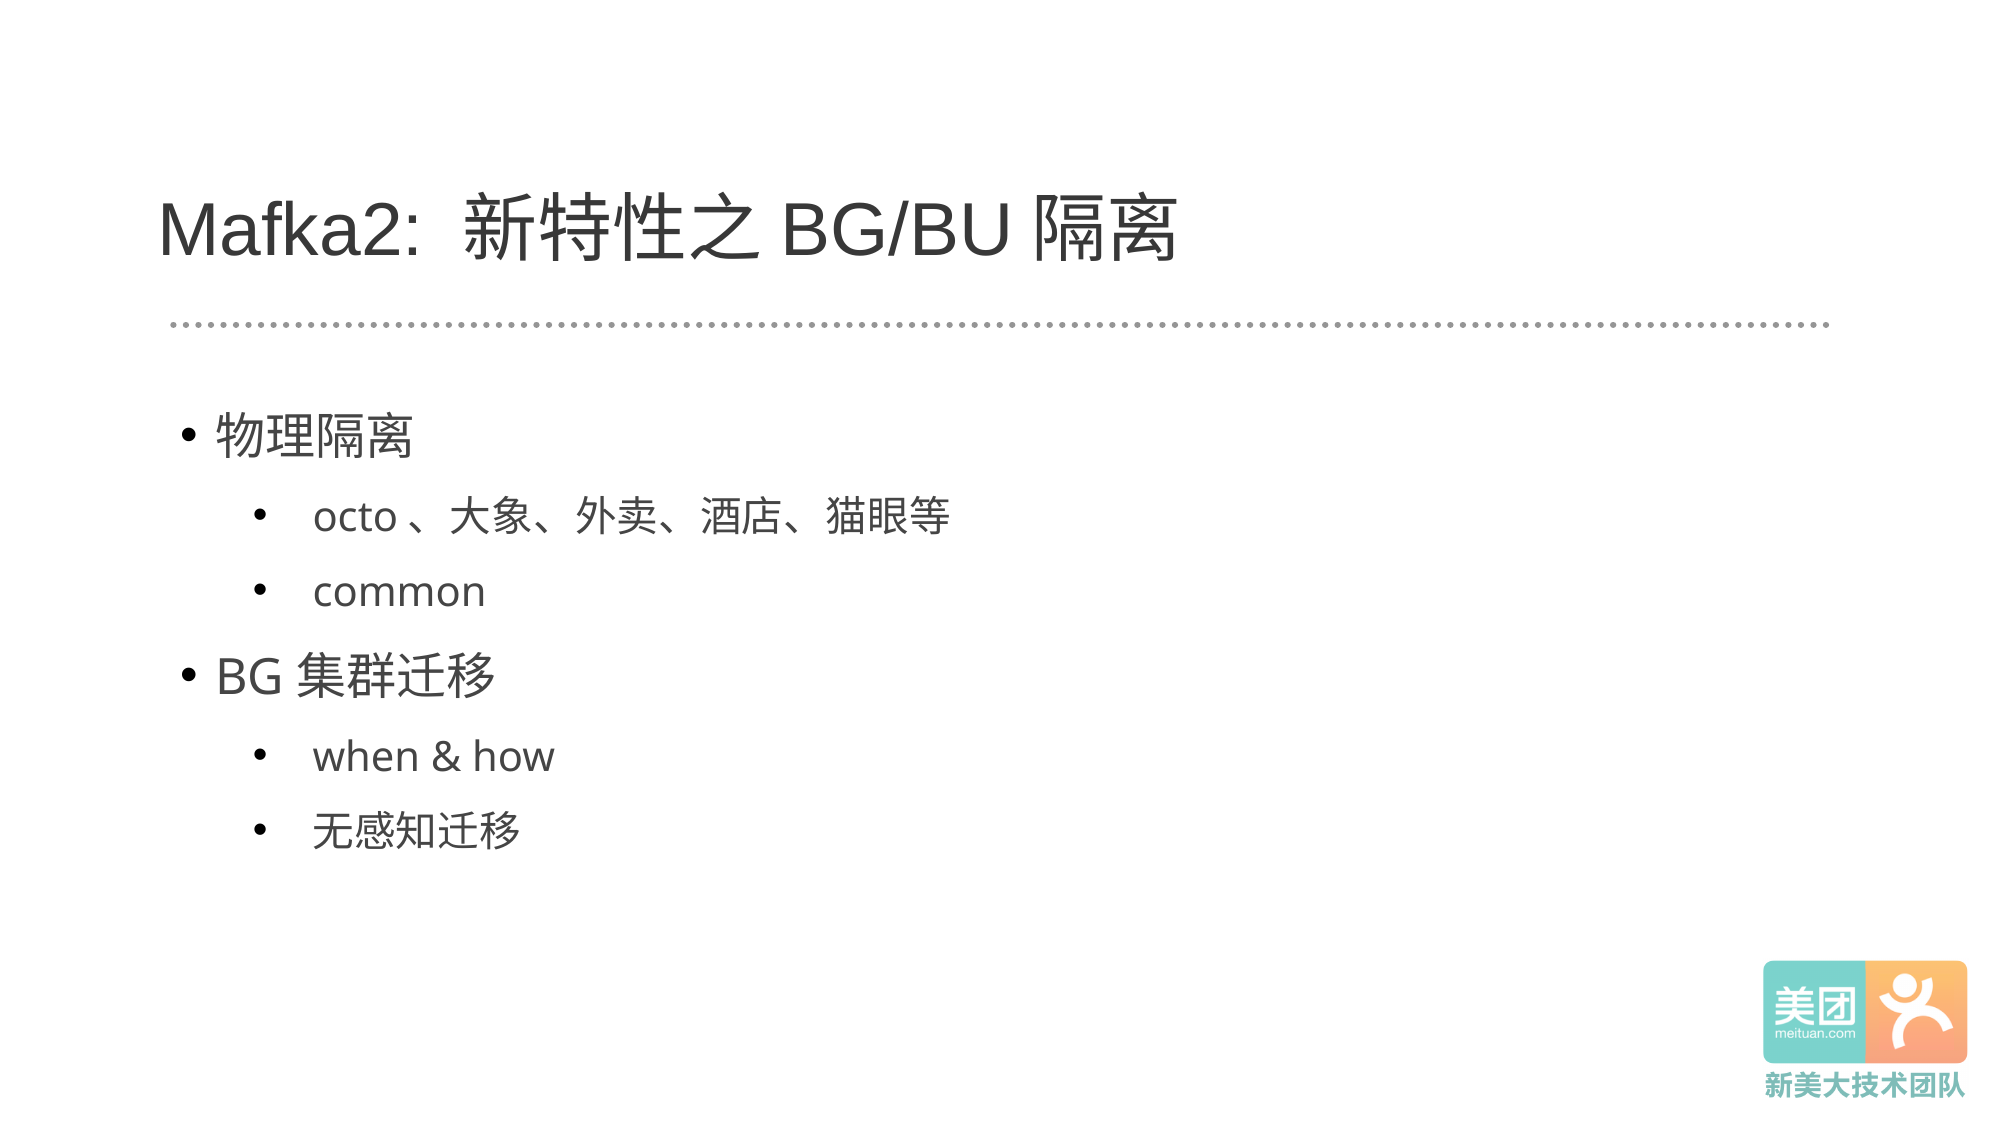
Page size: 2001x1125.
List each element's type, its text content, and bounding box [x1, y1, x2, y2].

text_box 物理隔离 octo、大象、外卖、酒店、猫眼等 common BG集群迁移 when & how 无感知迁移 [177, 371, 1566, 858]
picture [1762, 958, 1970, 1100]
text_box Mafka2: 新特性之BG/BU隔离 [151, 174, 1188, 277]
